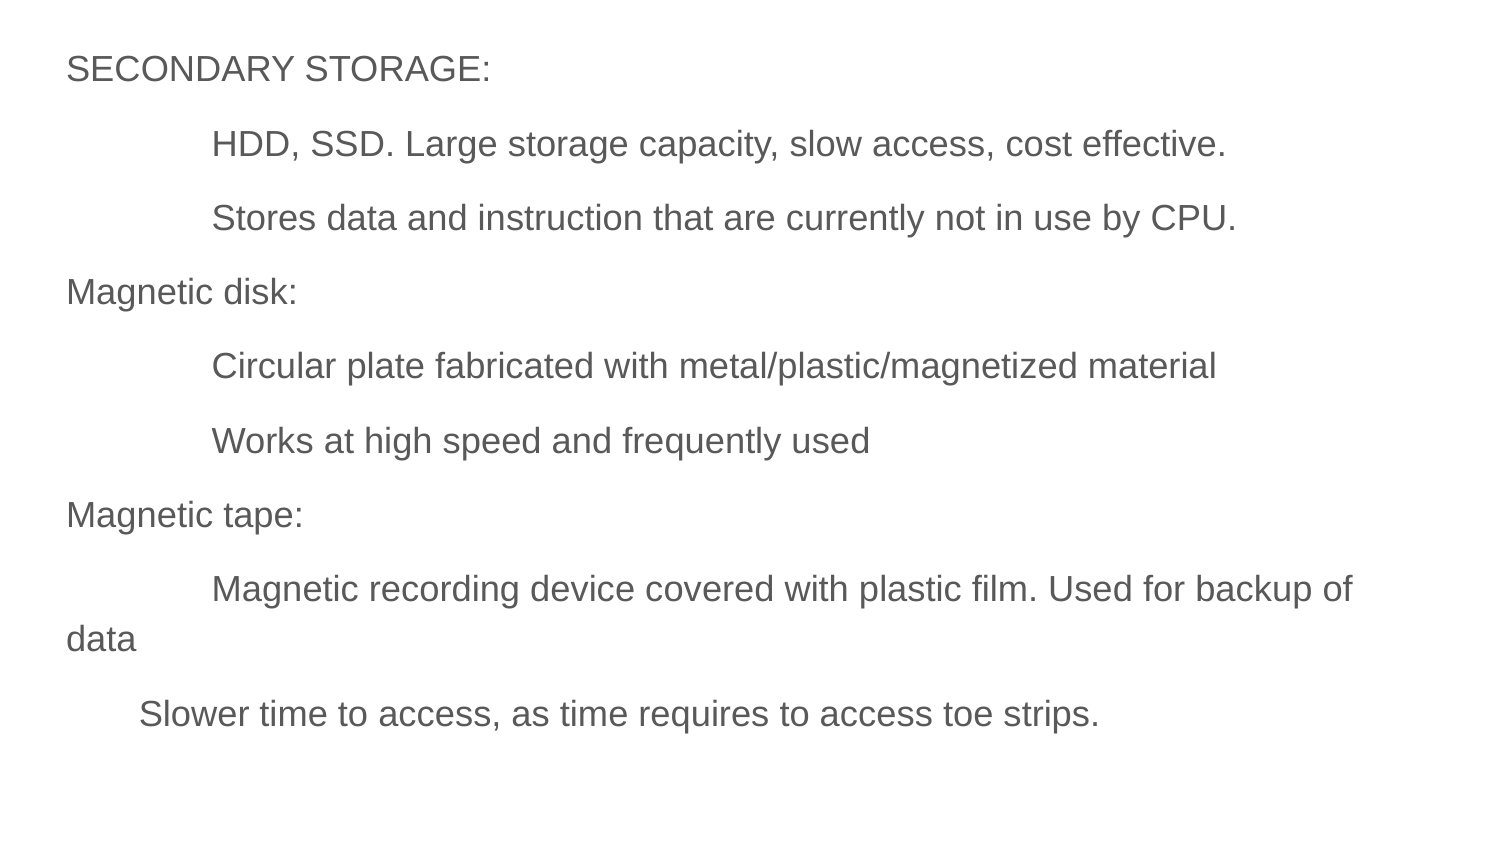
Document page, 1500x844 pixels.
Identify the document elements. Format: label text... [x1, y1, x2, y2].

list SECONDARY STORAGE: HDD, SSD. Large storage capacity, slow access, cost effective. Stores data and instruction that are currently not in use by CPU. Magnetic disk: Circular plate fabricated with metal/plastic/magnetized material Works at high speed and frequently used Magnetic tape: Magnetic recording device covered with plastic film. Used for backup of data Slower time to access, as time requires to access toe strips. [51, 23, 1449, 750]
